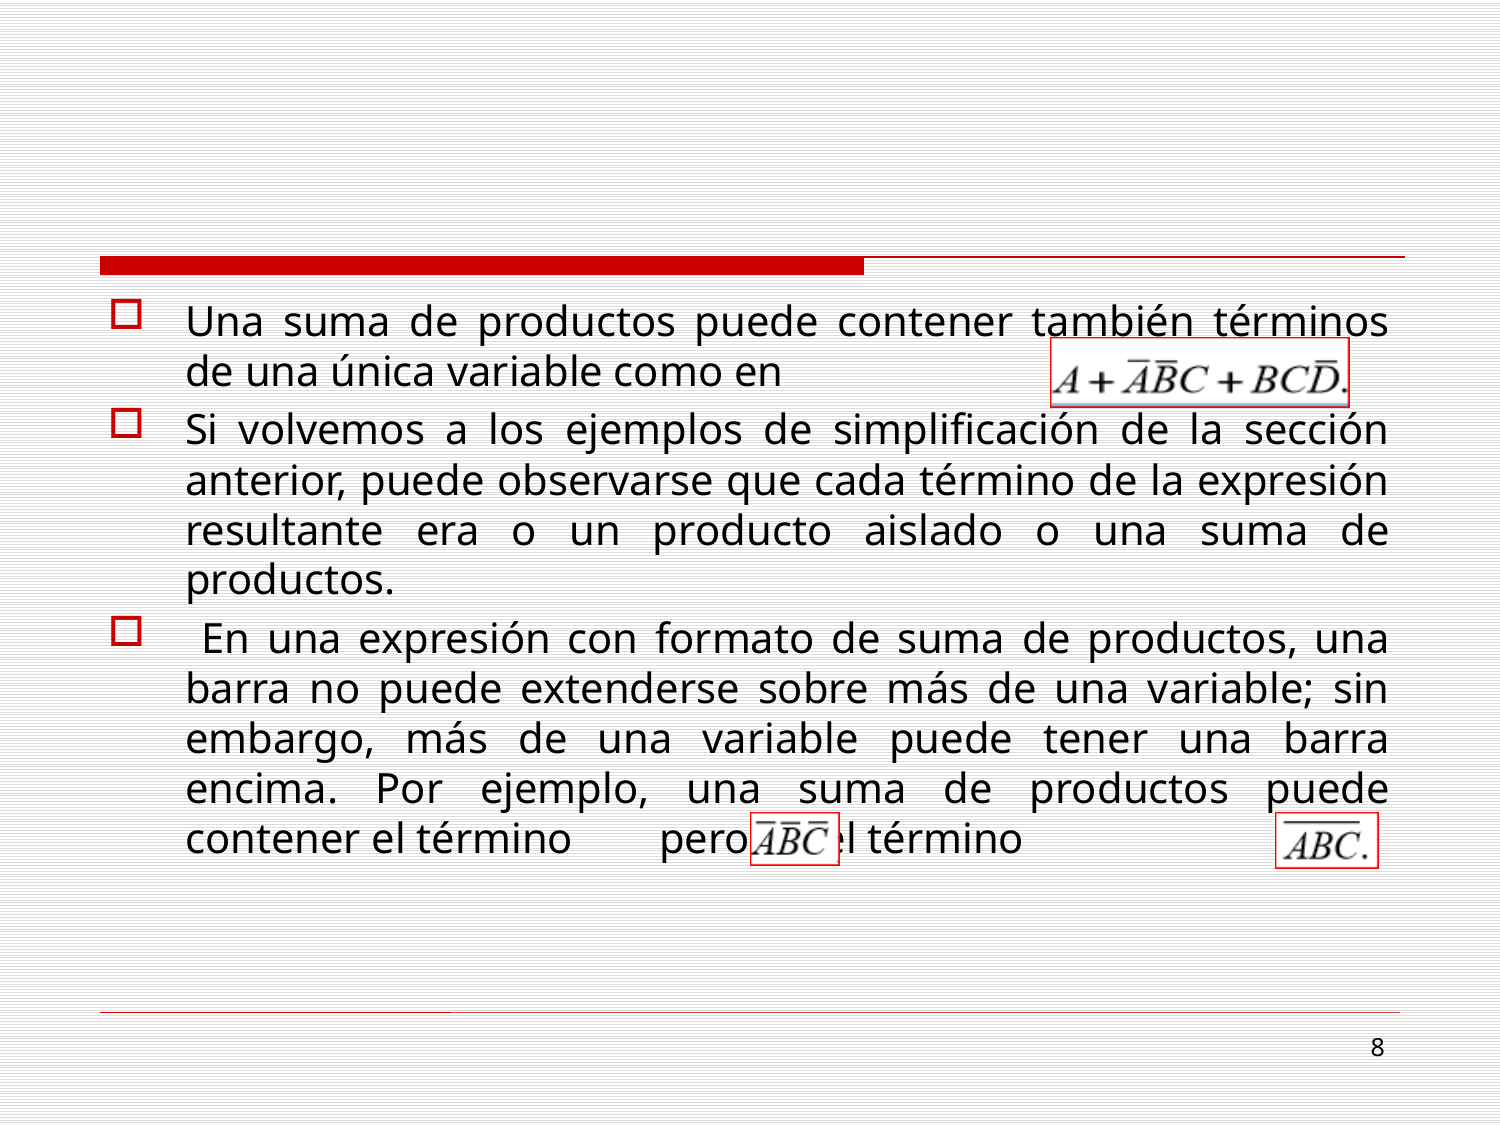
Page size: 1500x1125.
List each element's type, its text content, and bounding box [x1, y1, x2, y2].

picture [1274, 812, 1379, 869]
picture [750, 812, 840, 866]
picture [1049, 337, 1351, 409]
list Una suma de productos puede contener también términos de una única variable como en Si volvemos a los ejemplos de simplificación de la sección anterior, puede observarse que cada término de la expresión resultante era o un producto aislado o una suma de productos. En una expresión con formato de suma de productos, una barra no puede extenderse sobre más de una variable; sin embargo, más de una variable puede tener una barra encima. Por ejemplo, una suma de productos puede contener el término pero no el término [92, 287, 1406, 988]
slide_number 8 [1074, 1024, 1401, 1103]
